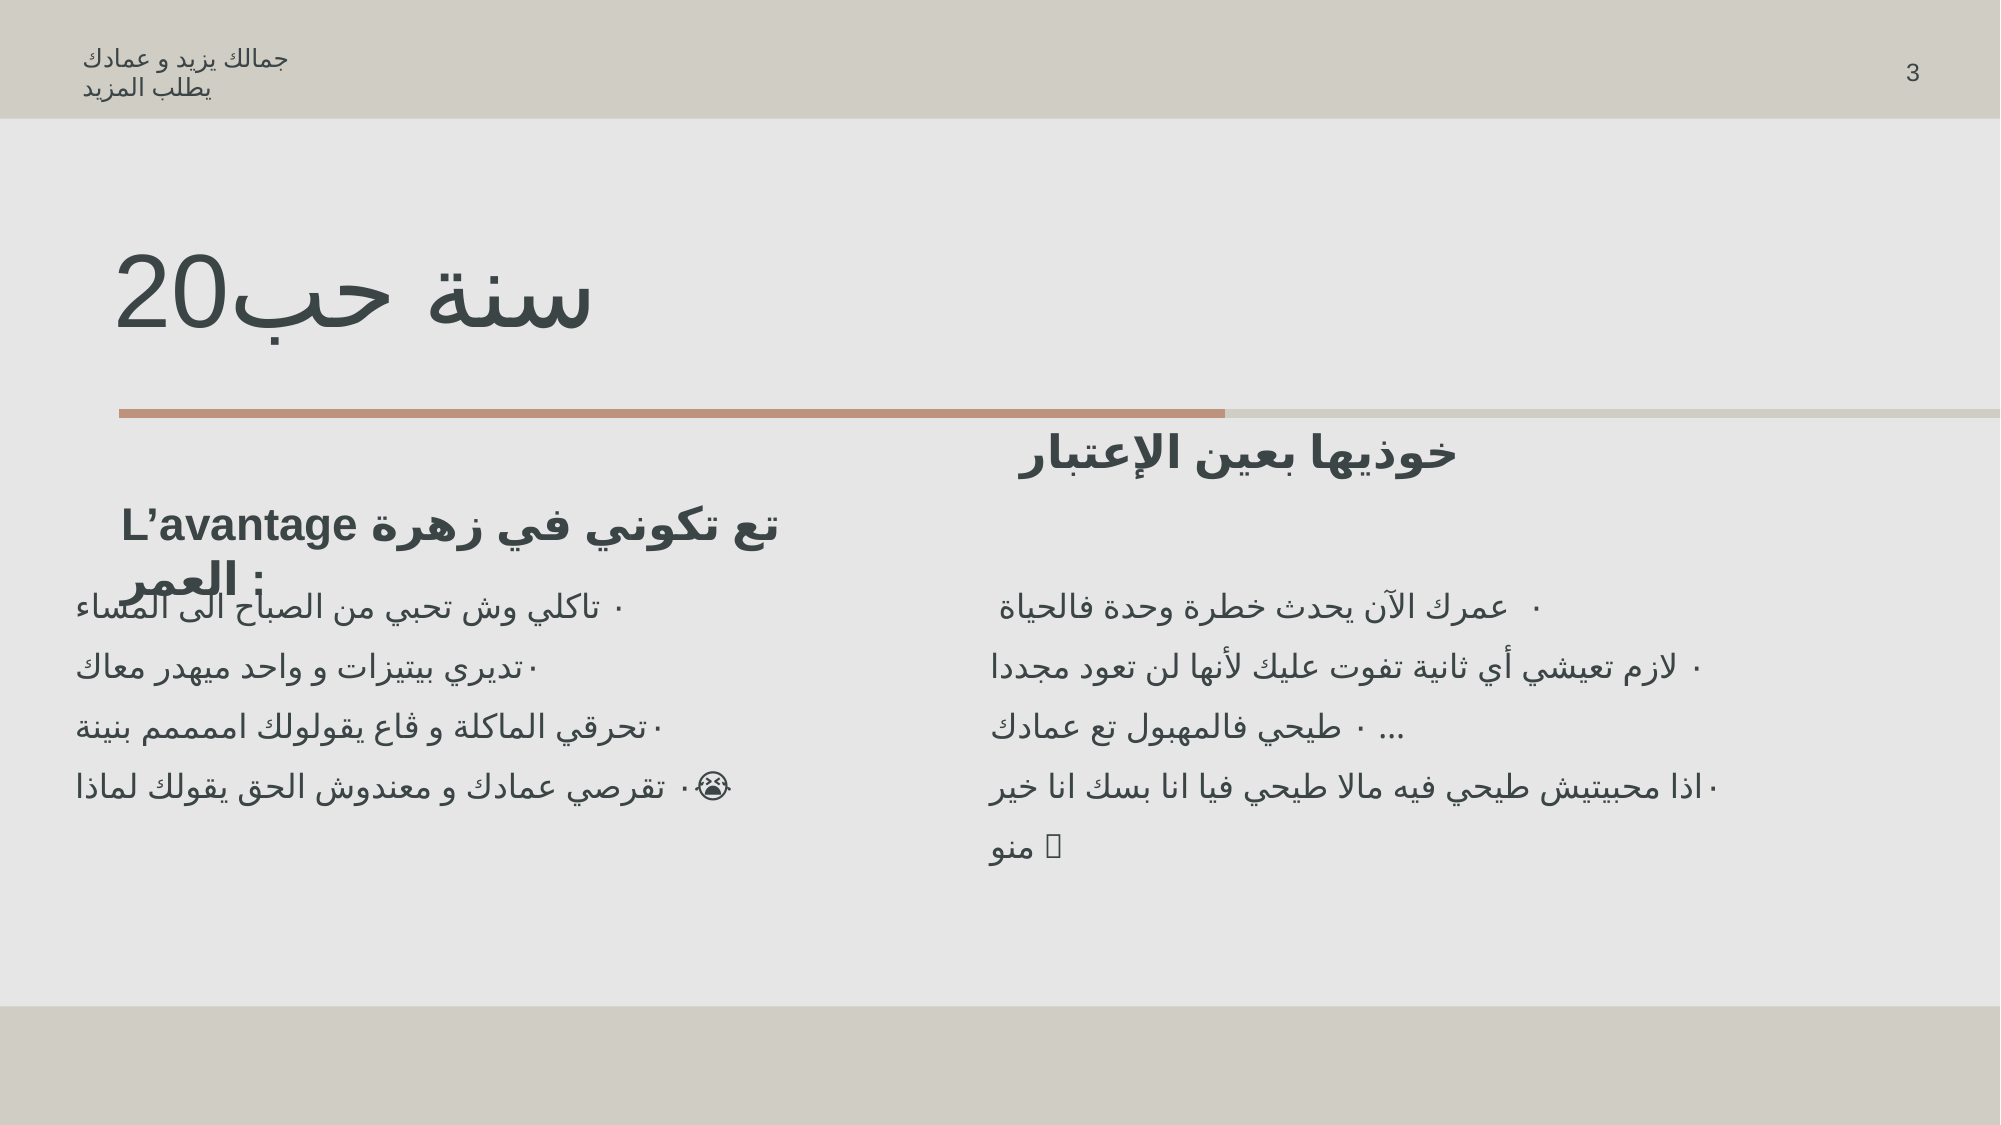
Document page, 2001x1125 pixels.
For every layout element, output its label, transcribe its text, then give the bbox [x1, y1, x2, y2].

footer جمالك يزيد و عمادك يطلب المزيد [67, 49, 368, 95]
title 20سنة حب [98, 239, 1824, 335]
list ٠ عمرك الآن يحدث خطرة وحدة فالحياة ٠ لازم تعيشي أي ثانية تفوت عليك لأنها لن تعود مجددا ٠ طيحي فالمهبول تع عمادك … ٠اذا محبيتيش طيحي فيه مالا طيحي فيا انا بسك انا خير منو 🤣 [975, 558, 1755, 834]
slide_number 3 [1660, 49, 1935, 95]
list L’avantage تع تكوني في زهرة العمر : [106, 487, 899, 568]
list خوذيها بعين الإعتبار [1005, 415, 1798, 496]
list ٠ تاكلي وش تحبي من الصباح الى المساء ٠تديري بيتيزات و واحد ميهدر معاك ٠تحرقي الماكلة و ڨاع يقولولك اممممم بنينة ٠ تقرصي عمادك و معندوش الحق يقولك لماذا😭 [60, 558, 840, 834]
